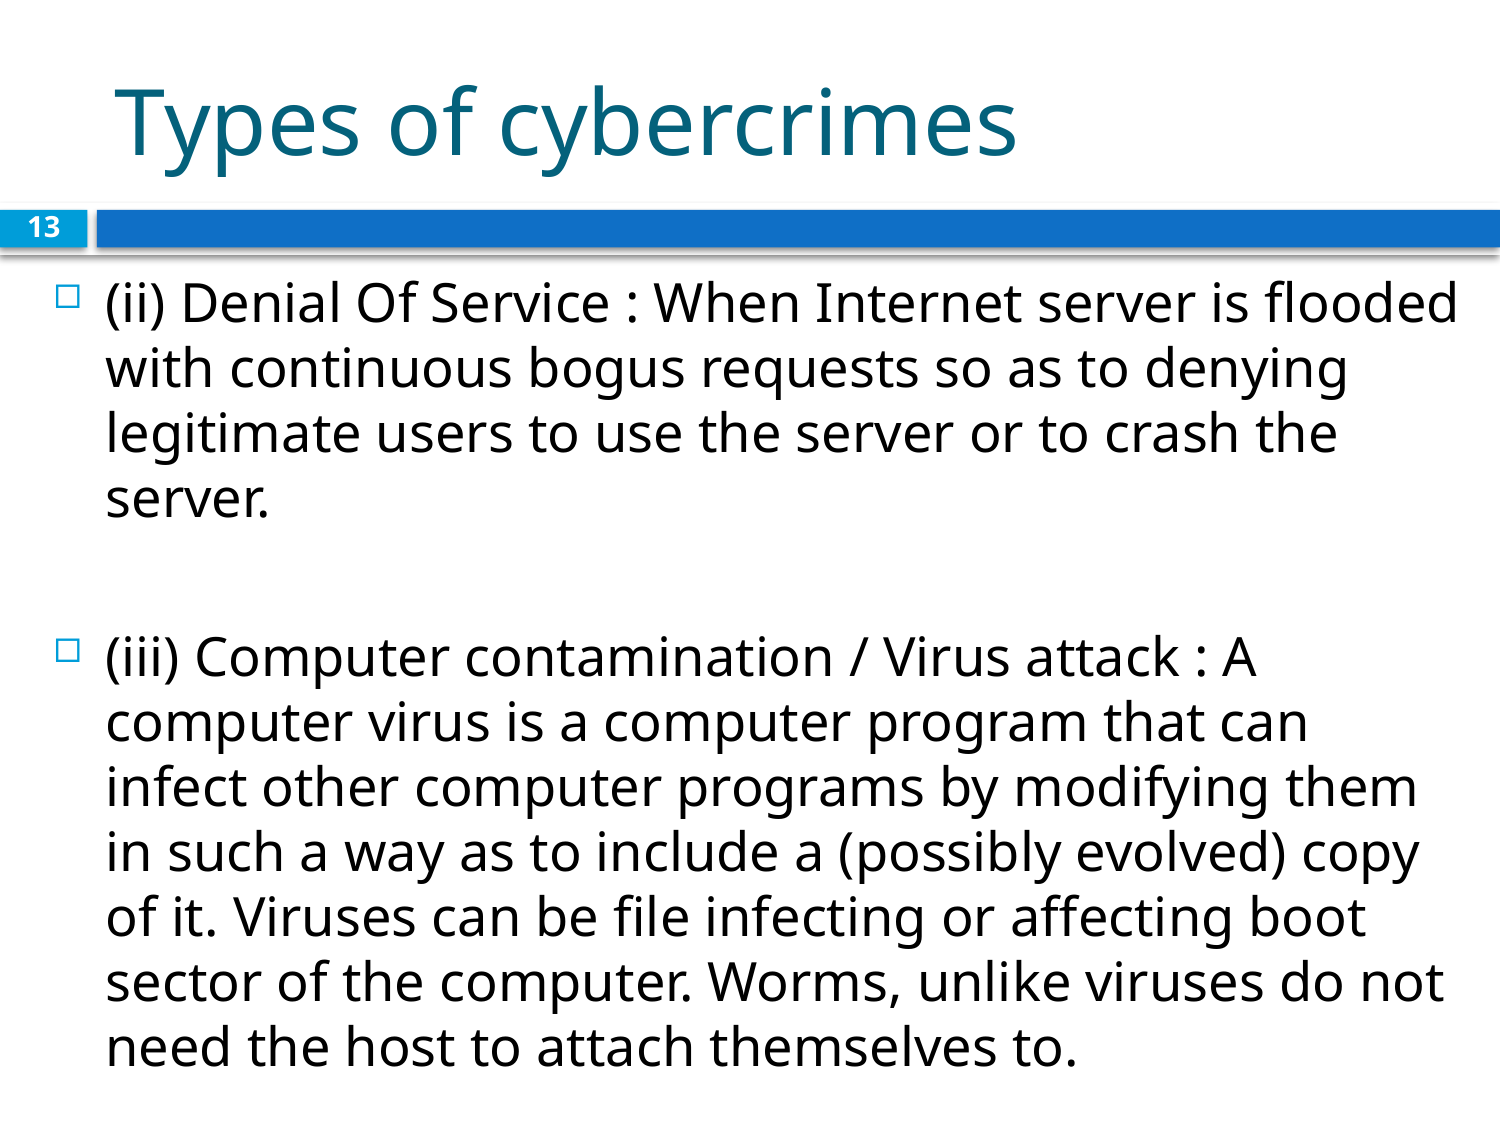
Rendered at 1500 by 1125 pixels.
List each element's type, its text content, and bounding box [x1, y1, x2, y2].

title Types of cybercrimes [99, 37, 1438, 201]
list (ii) Denial Of Service : When Internet server is flooded with continuous bogus requests so as to denying legitimate users to use the server or to crash the server. (iii) Computer contamination / Virus attack : A computer virus is a computer program that can infect other computer programs by modifying them in such a way as to include a (possibly evolved) copy of it. Viruses can be file infecting or affecting boot sector of the computer. Worms, unlike viruses do not need the host to attach themselves to. [38, 260, 1479, 1105]
slide_number 13 [0, 208, 88, 249]
